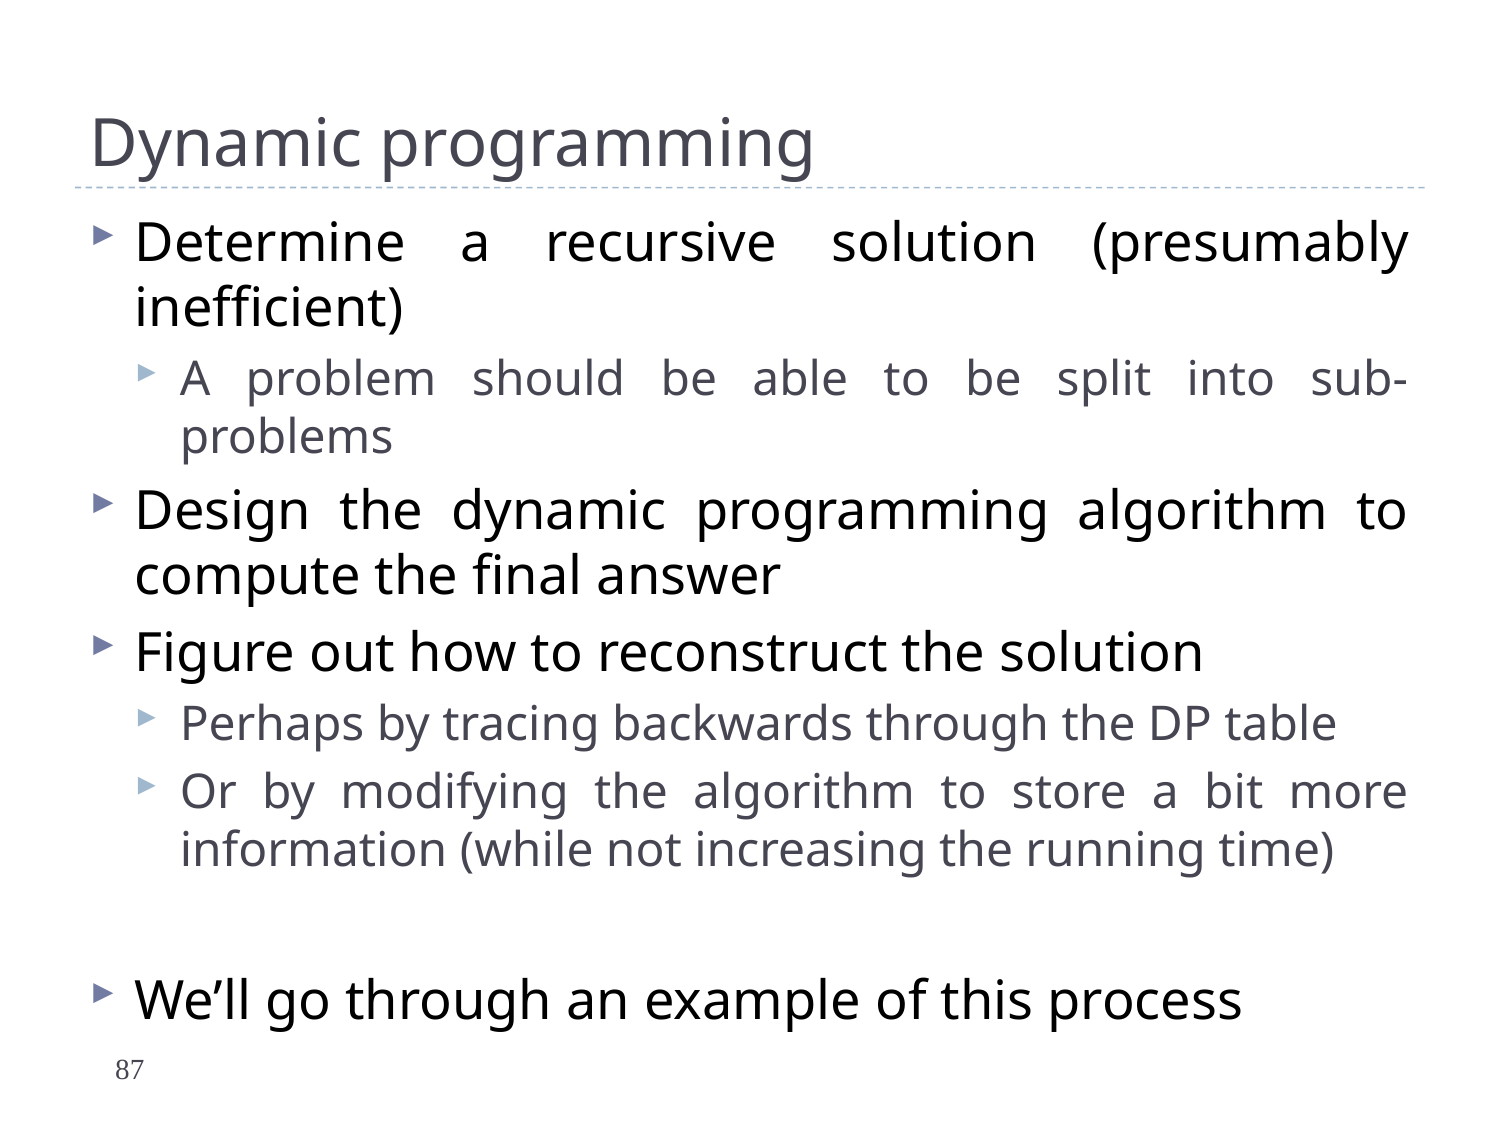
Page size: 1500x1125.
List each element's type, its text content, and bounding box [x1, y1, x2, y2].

list Determine a recursive solution (presumably inefficient) A problem should be able to be split into sub-problems Design the dynamic programming algorithm to compute the final answer Figure out how to reconstruct the solution Perhaps by tracing backwards through the DP table Or by modifying the algorithm to store a bit more information (while not increasing the running time) We’ll go through an example of this process [75, 200, 1425, 1010]
title Dynamic programming [75, 24, 1425, 188]
slide_number 87 [100, 1042, 426, 1103]
